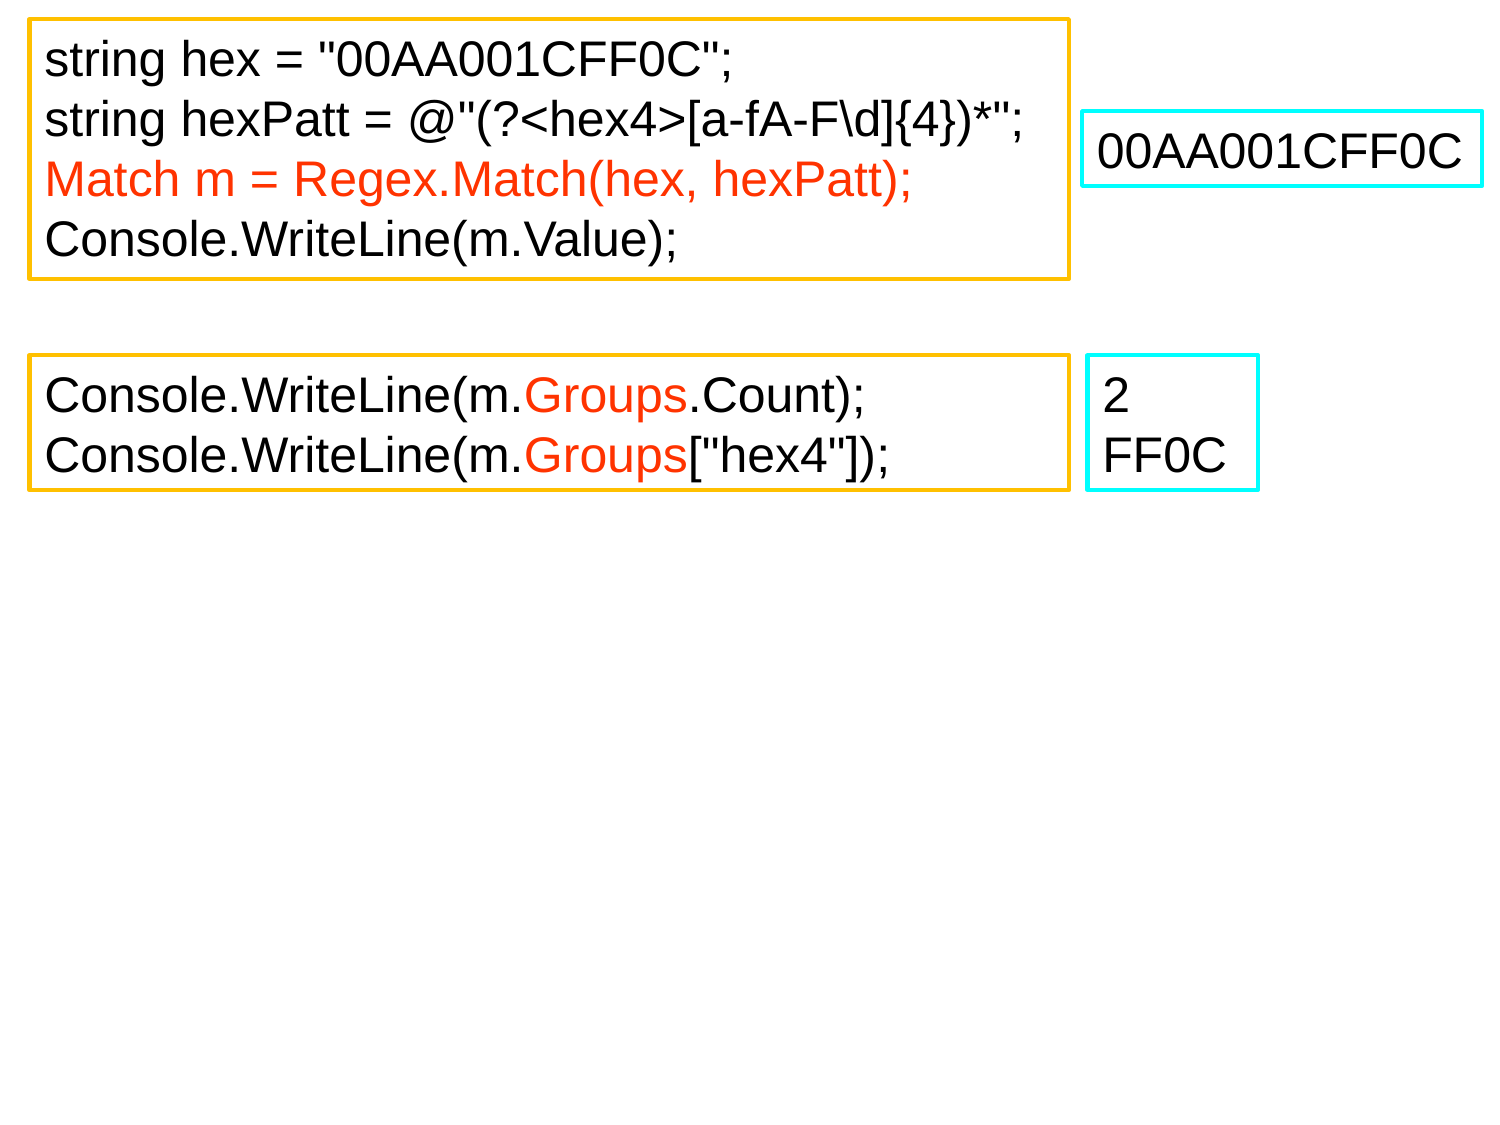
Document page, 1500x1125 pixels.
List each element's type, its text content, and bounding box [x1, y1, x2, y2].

text_box 00AA001CFF0C [1082, 111, 1483, 186]
text_box 2 FF0C [1087, 355, 1258, 490]
list string hex = "00AA001CFF0C"; string hexPatt = @"(?<hex4>[a-fA-F\d]{4})*"; Match m = Regex.Match(hex, hexPatt); Console.WriteLine(m.Value); [29, 19, 1069, 279]
text_box Console.WriteLine(m.Groups.Count); Console.WriteLine(m.Groups["hex4"]); [29, 355, 1069, 491]
